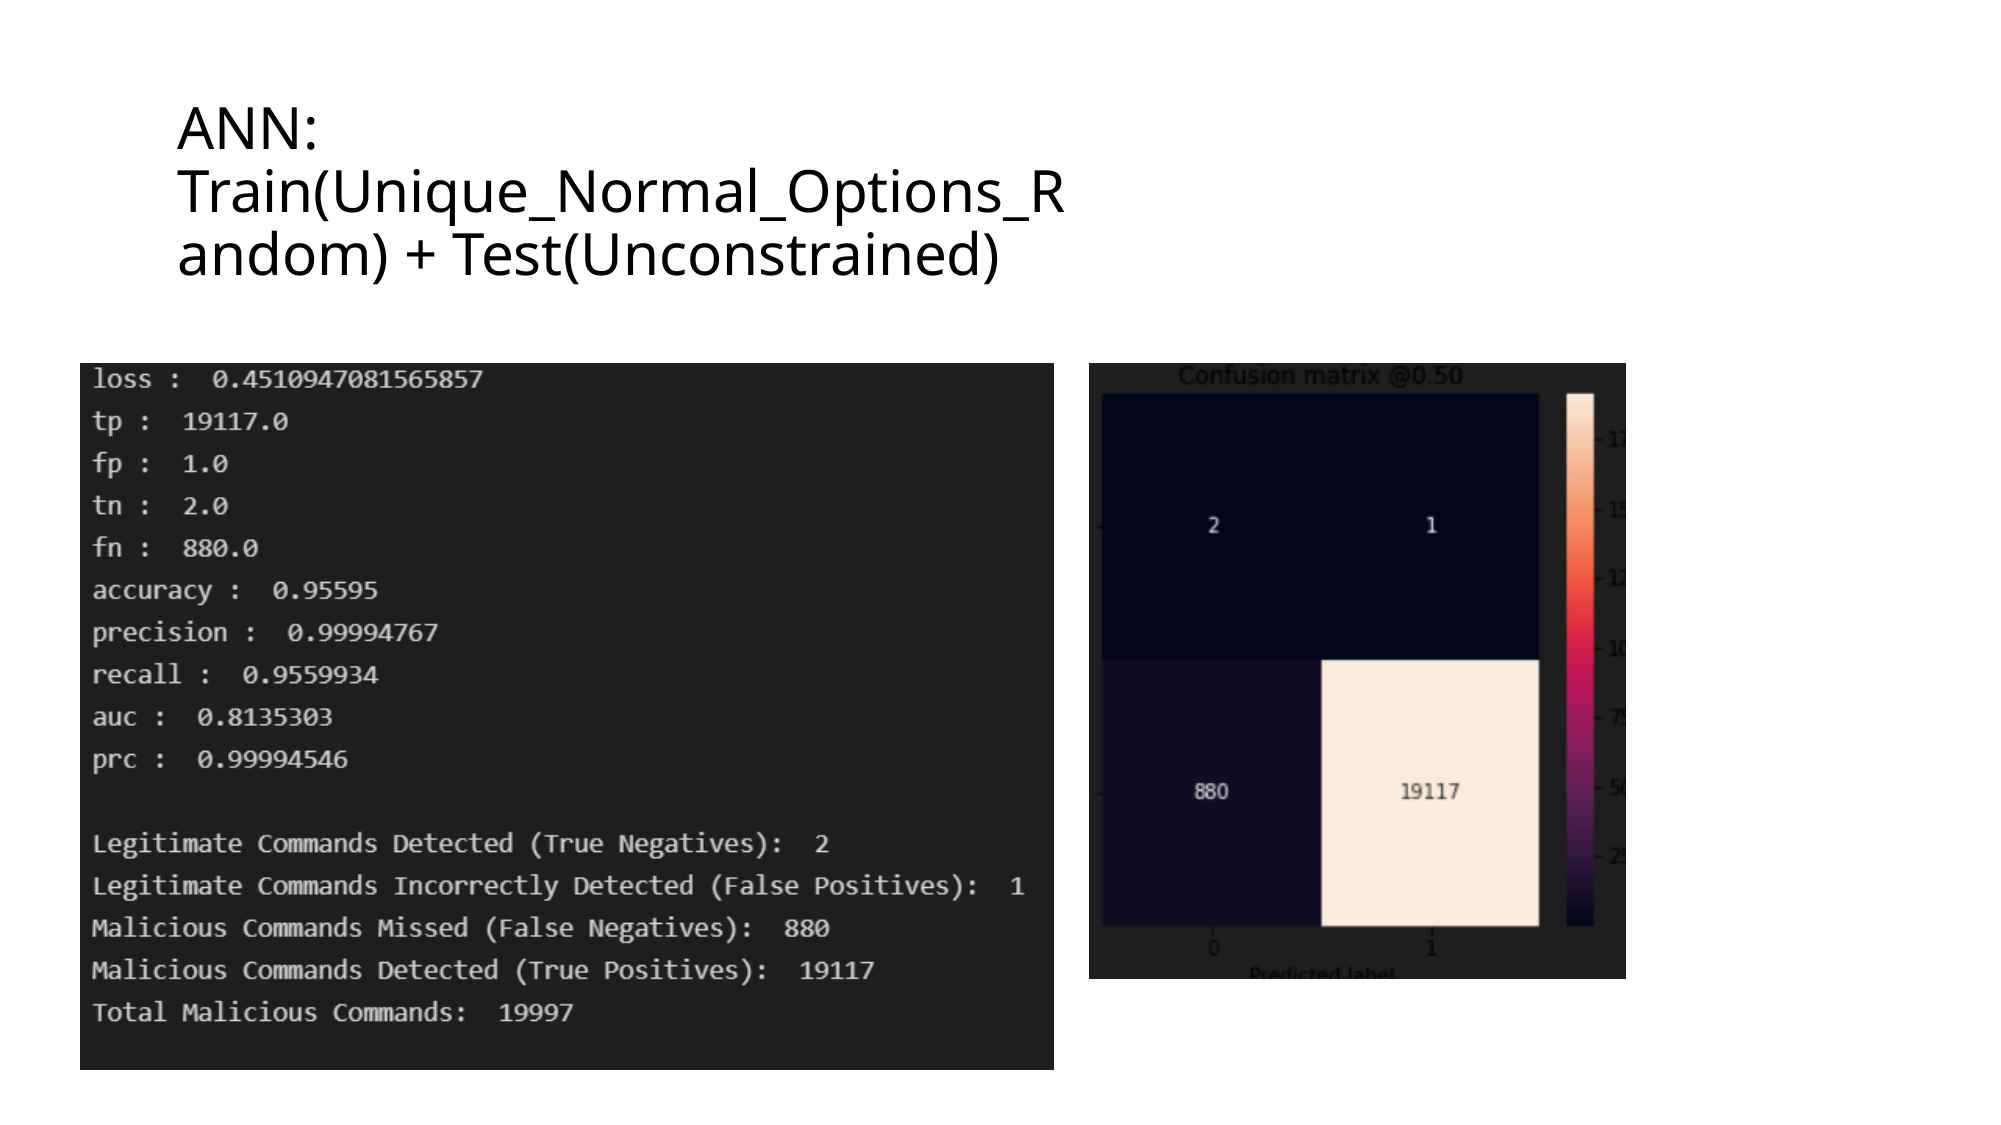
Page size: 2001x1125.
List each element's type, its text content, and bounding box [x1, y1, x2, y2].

text_box ANN: Train(Unique_Normal_Options_Random) + Test(Unconstrained) [162, 84, 1090, 303]
picture [80, 363, 1054, 1070]
picture [1089, 363, 1626, 979]
